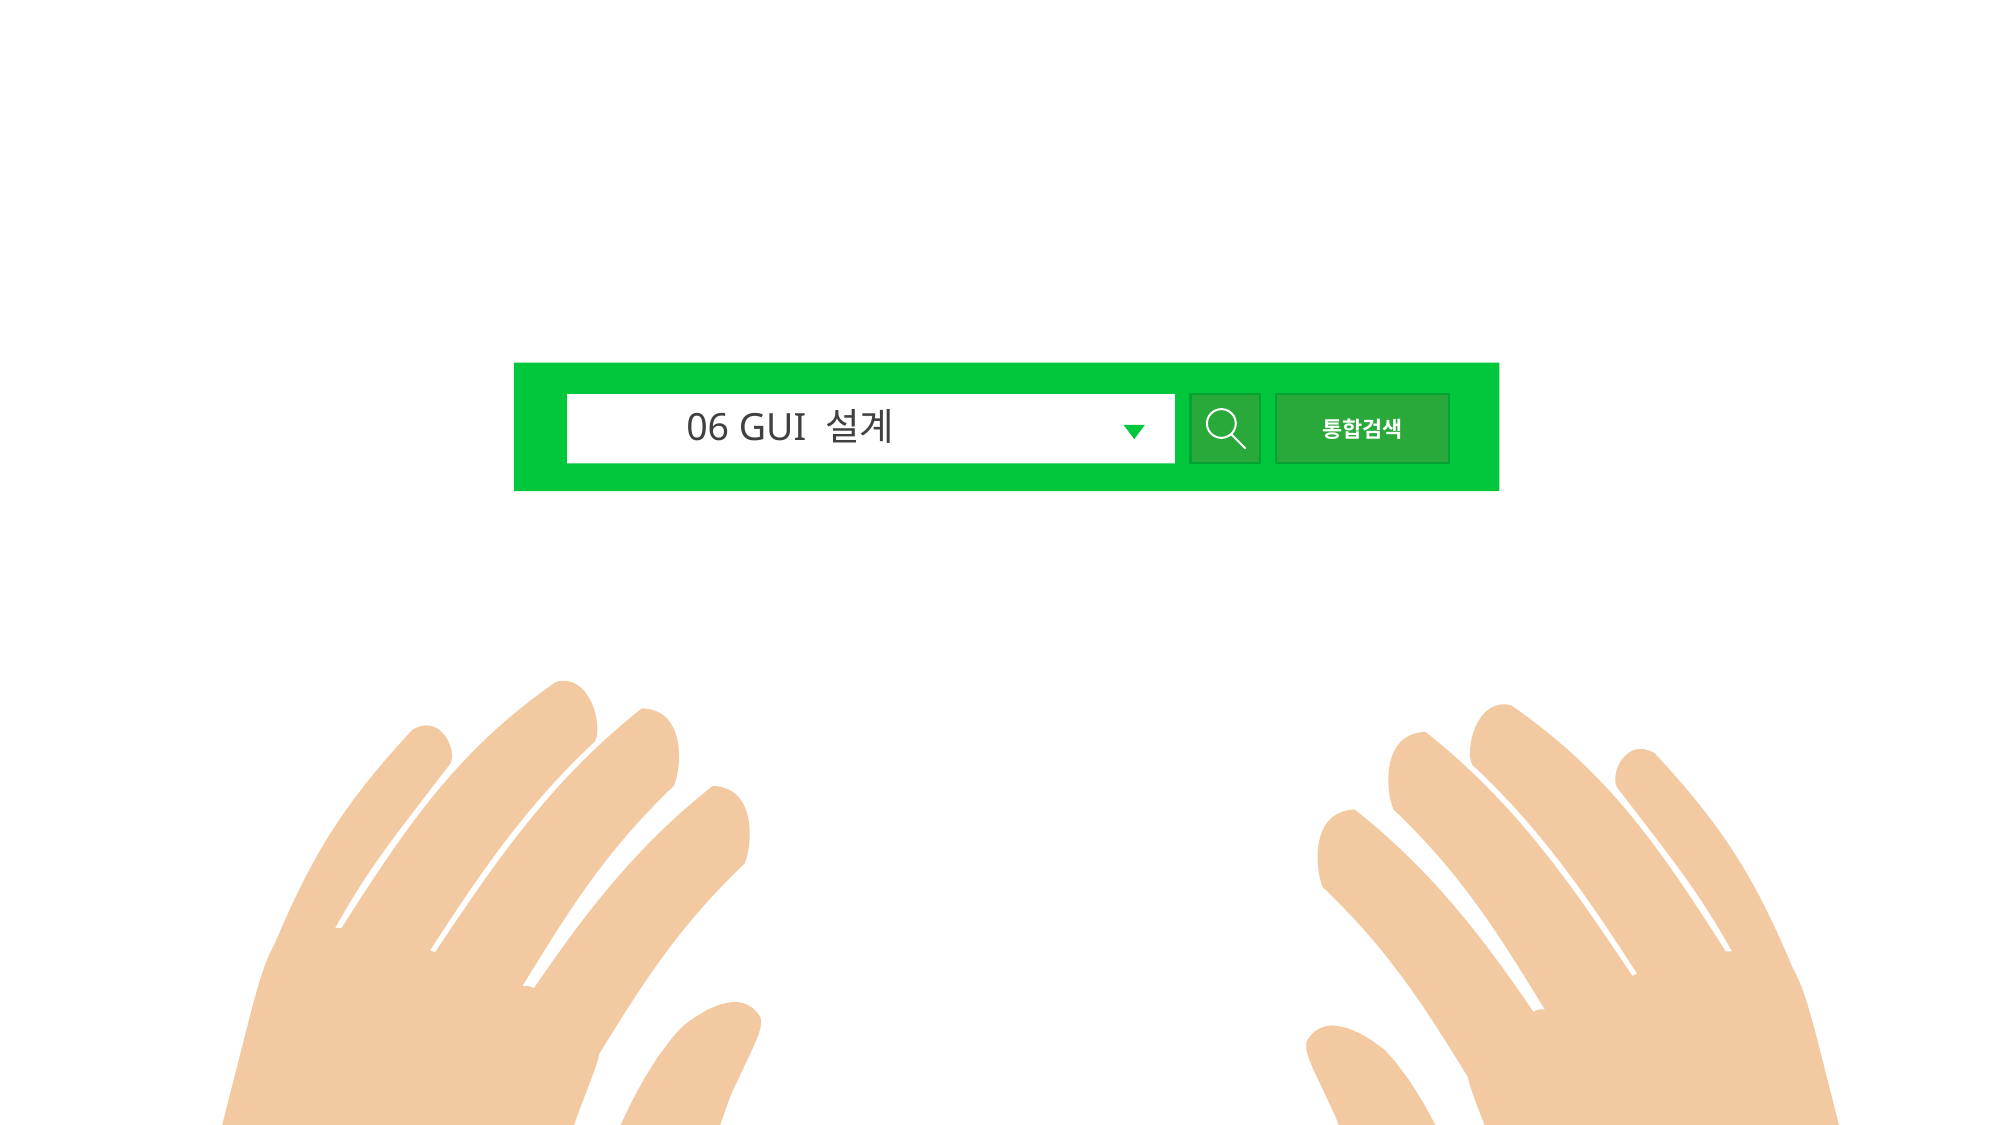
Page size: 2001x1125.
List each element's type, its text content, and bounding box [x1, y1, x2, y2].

text_box [221, 923, 601, 1125]
text_box [1121, 423, 1147, 441]
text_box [1190, 393, 1260, 463]
text_box [1387, 730, 1633, 1008]
text_box [274, 724, 453, 941]
text_box [566, 393, 1176, 464]
text_box [534, 784, 751, 1053]
text_box [620, 1001, 761, 1125]
text_box [1614, 747, 1794, 966]
text_box [513, 362, 1500, 492]
text_box 06 GUI 설계 [661, 395, 1039, 456]
text_box [341, 679, 599, 949]
text_box [1306, 1025, 1436, 1125]
text_box [1316, 808, 1534, 1076]
text_box [435, 707, 681, 984]
text_box 통합검색 [1275, 393, 1450, 464]
text_box [1466, 947, 1841, 1125]
text_box [1468, 703, 1726, 973]
